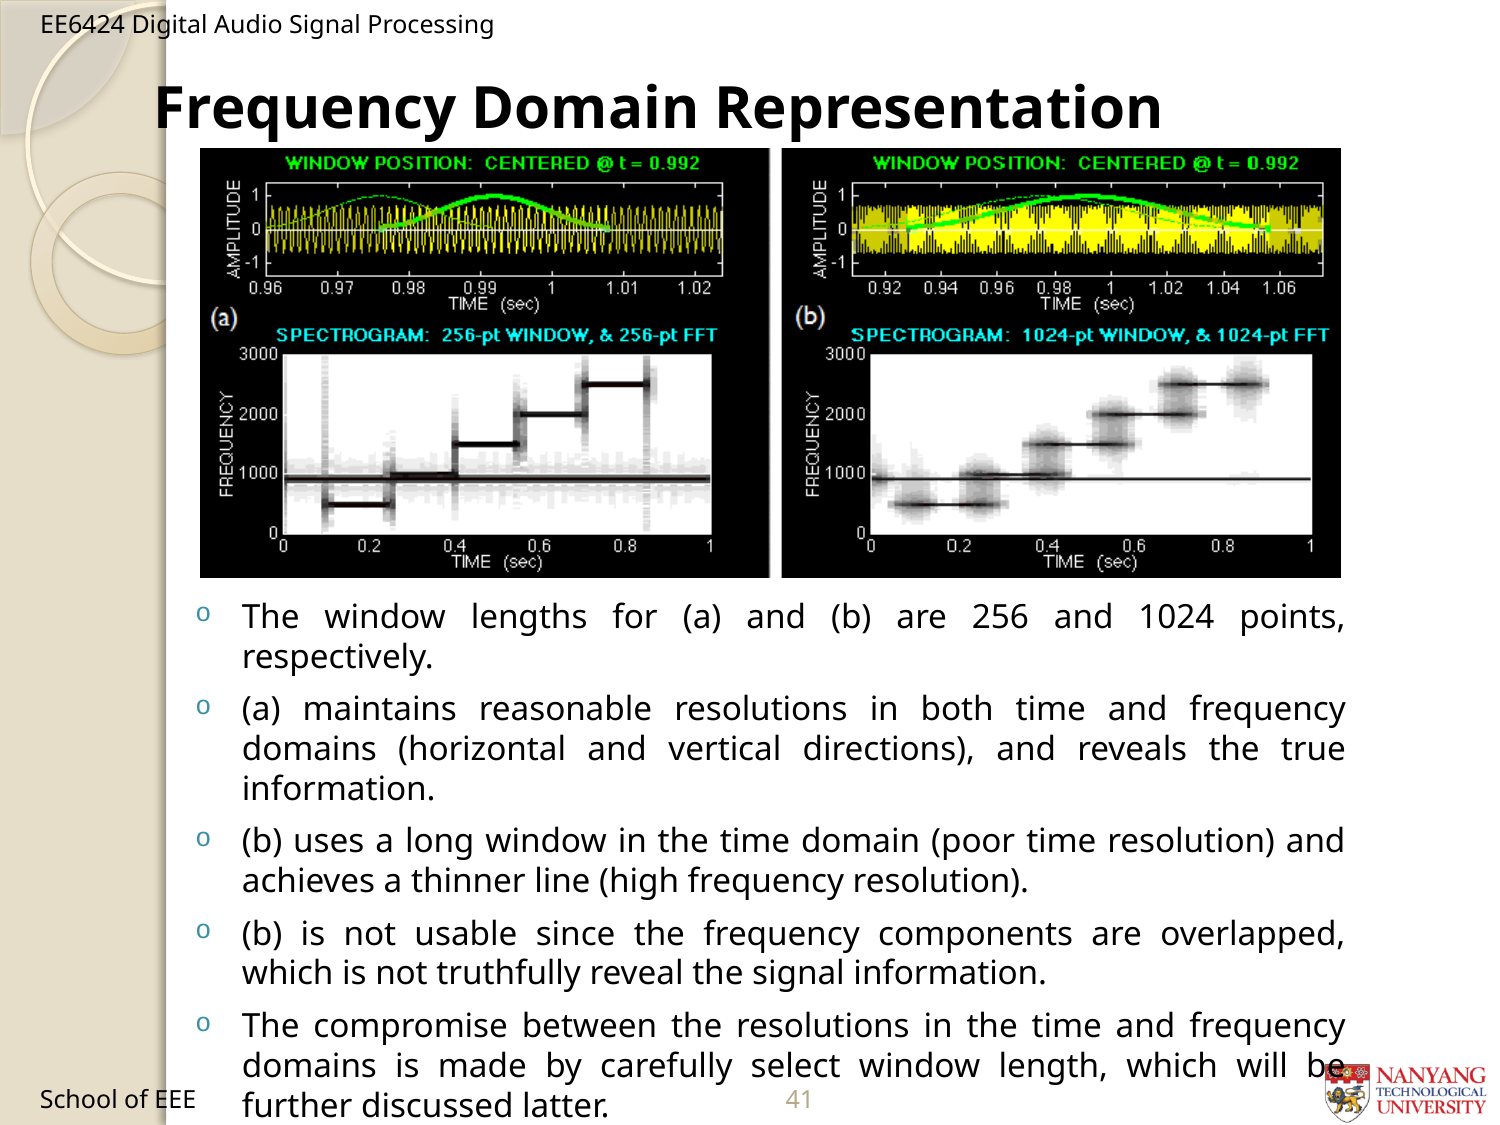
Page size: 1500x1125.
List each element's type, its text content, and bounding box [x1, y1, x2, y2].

picture [1321, 1061, 1488, 1125]
footer School of EEE [24, 1046, 500, 1125]
text_box Frequency Domain Representation [139, 62, 1179, 148]
picture [199, 148, 1341, 578]
slide_number 115 [762, 1046, 838, 1125]
list The window lengths for (a) and (b) are 256 and 1024 points, respectively. (a) maintains reasonable resolutions in both time and frequency domains (horizontal and vertical directions), and reveals the true information. (b) uses a long window in the time domain (poor time resolution) and achieves a thinner line (high frequency resolution). (b) is not usable since the frequency components are overlapped, which is not truthfully reveal the signal information. The compromise between the resolutions in the time and frequency domains is made by carefully select window length, which will be further discussed latter. [167, 587, 1363, 1063]
